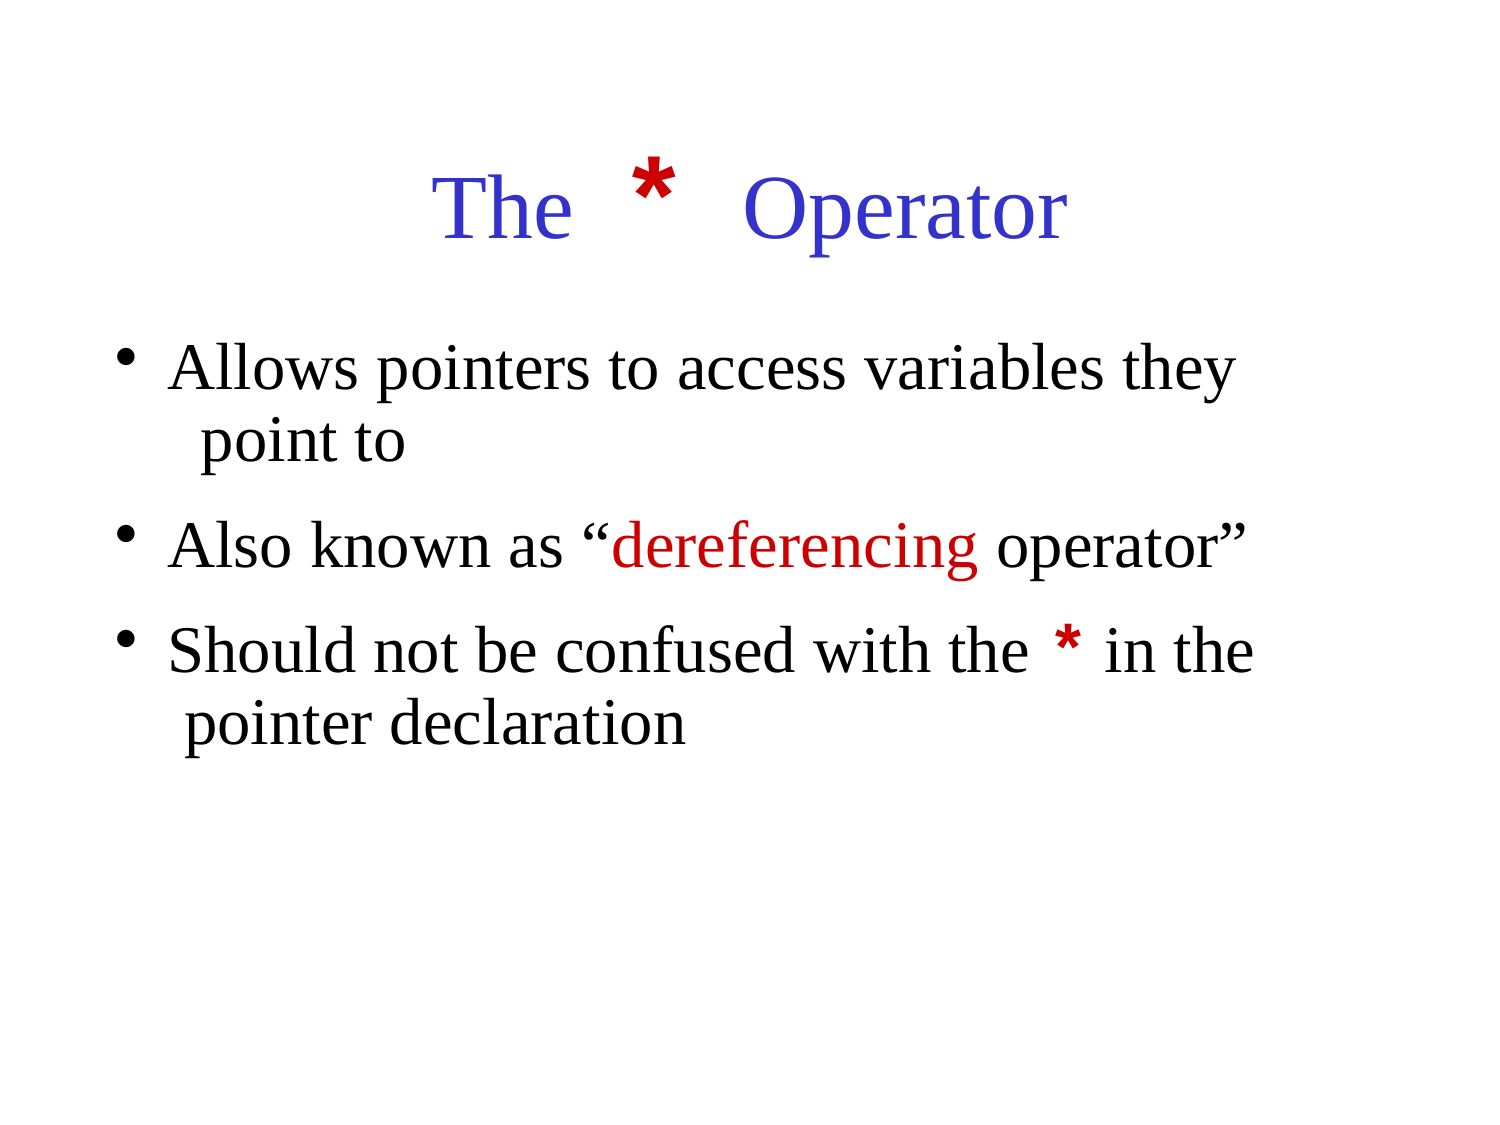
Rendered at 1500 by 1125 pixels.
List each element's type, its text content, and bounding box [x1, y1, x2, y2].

text_box Allows pointers to access variables they point to Also known as “dereferencing operator” Should not be confused with the * in the pointer declaration [99, 324, 1338, 767]
title The * Operator [112, 99, 1388, 288]
